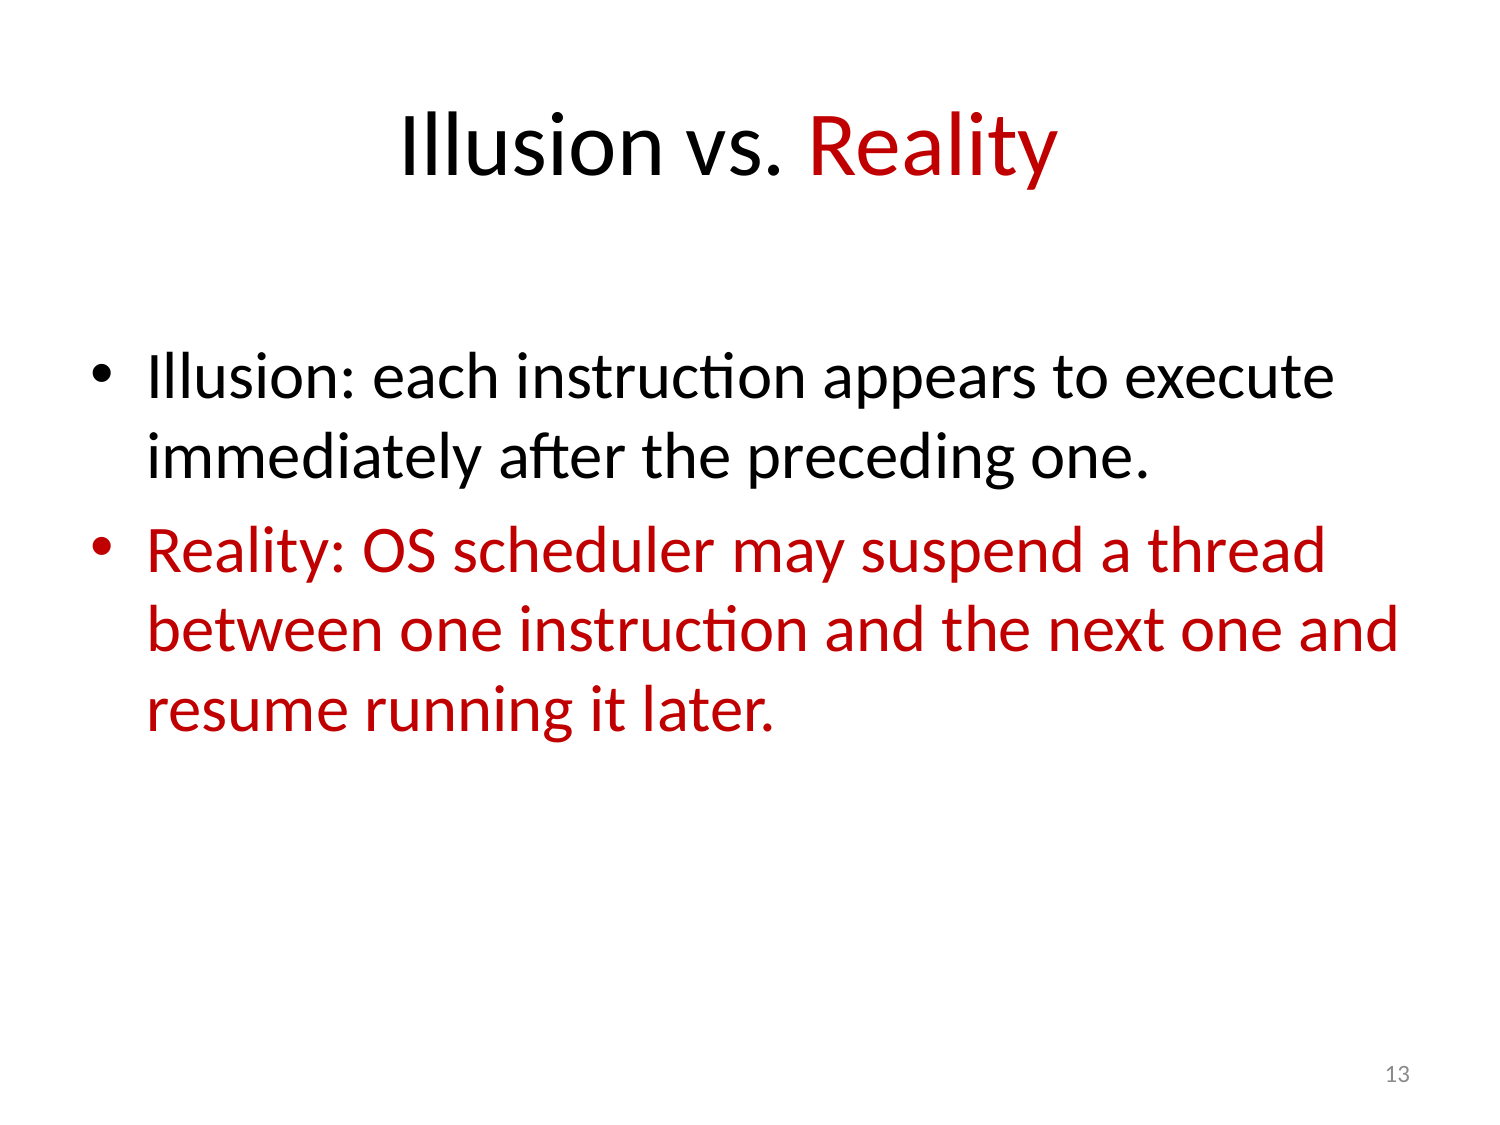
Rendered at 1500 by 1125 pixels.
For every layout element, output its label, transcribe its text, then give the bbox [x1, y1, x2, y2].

slide_number 13 [1074, 1042, 1425, 1103]
title Illusion vs. Reality [75, 45, 1425, 233]
list Illusion: each instruction appears to execute immediately after the preceding one. Reality: OS scheduler may suspend a thread between one instruction and the next one and resume running it later. [75, 324, 1425, 931]
